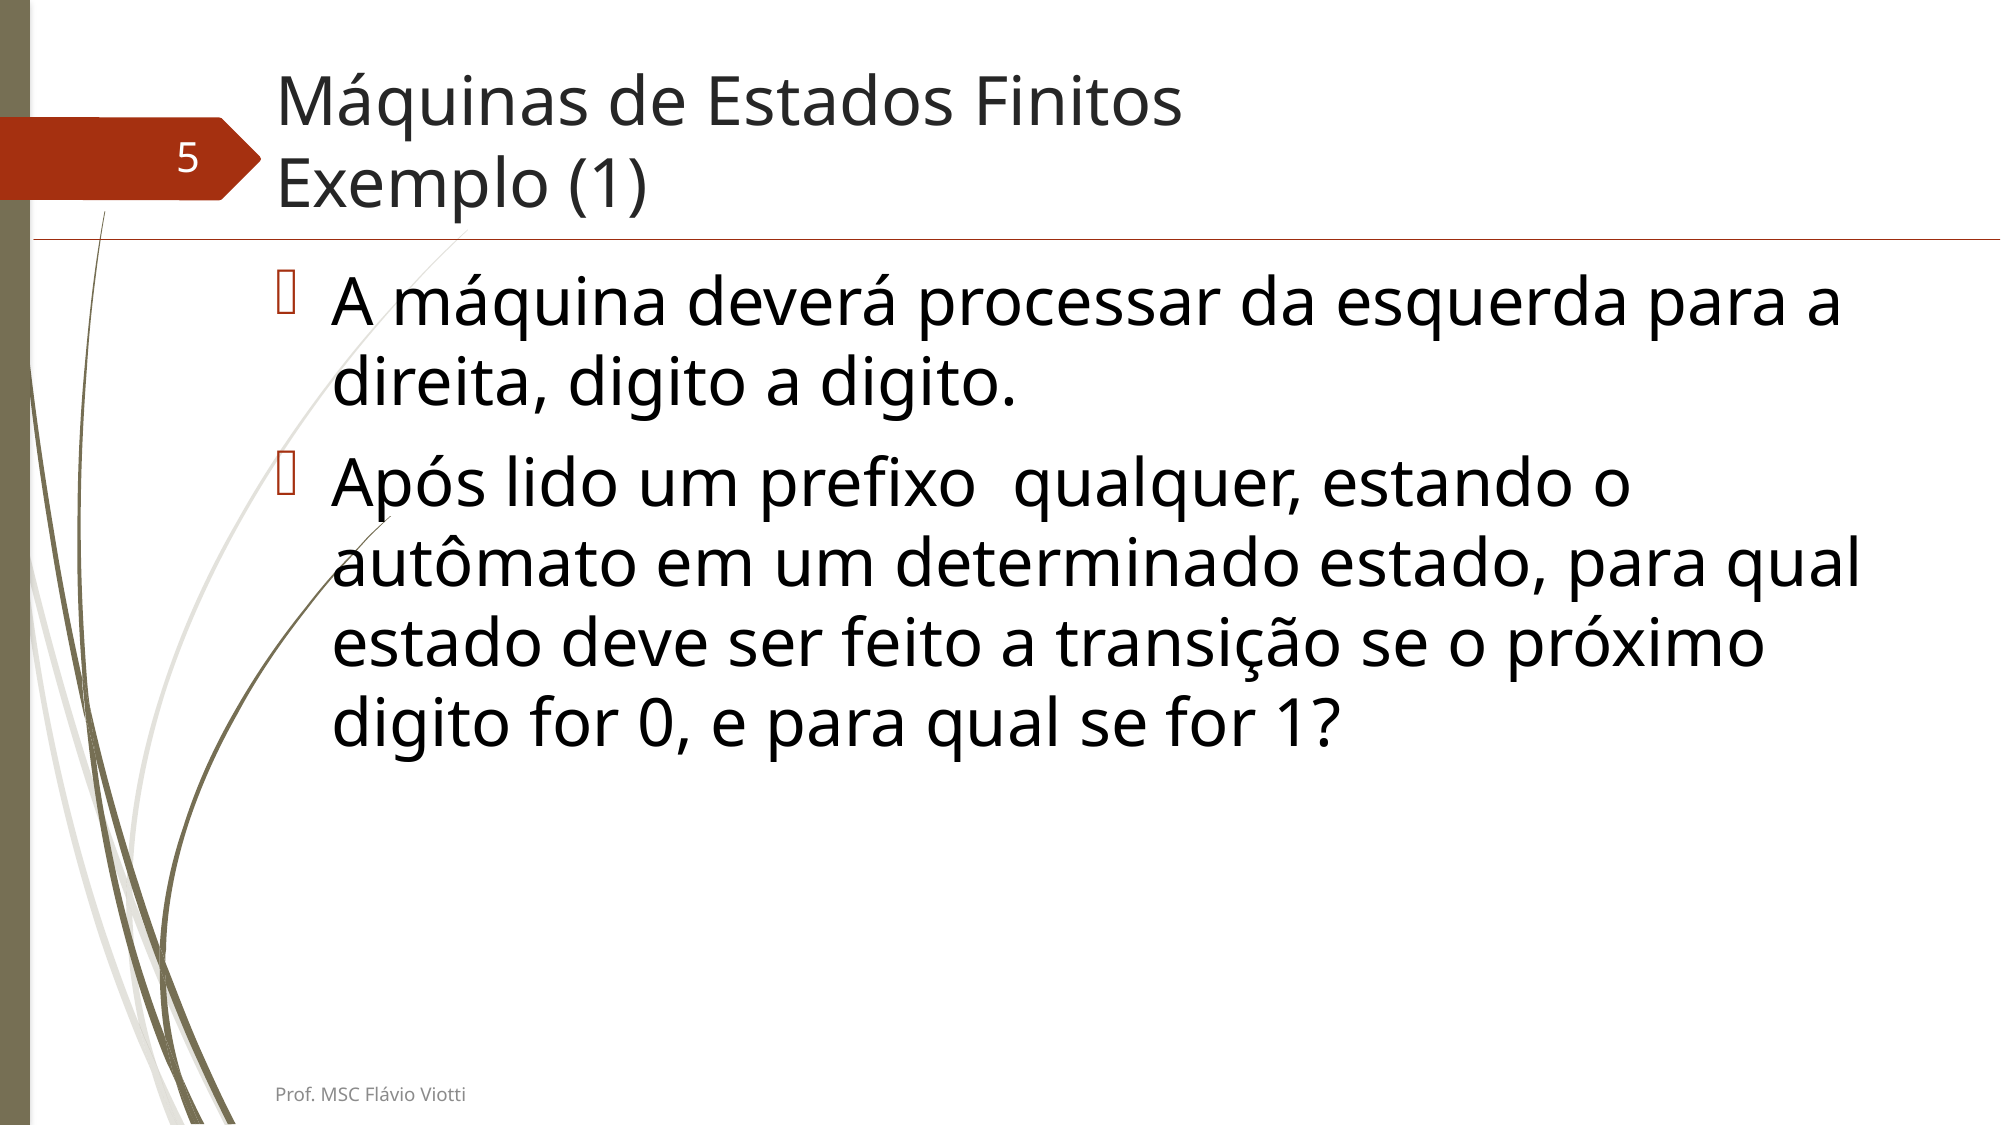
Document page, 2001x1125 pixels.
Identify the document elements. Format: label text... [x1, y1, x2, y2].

footer Prof. MSC Flávio Viotti [259, 1065, 1675, 1125]
title Máquinas de Estados Finitos Exemplo (1) [259, 50, 1957, 230]
slide_number 5 [87, 129, 216, 190]
